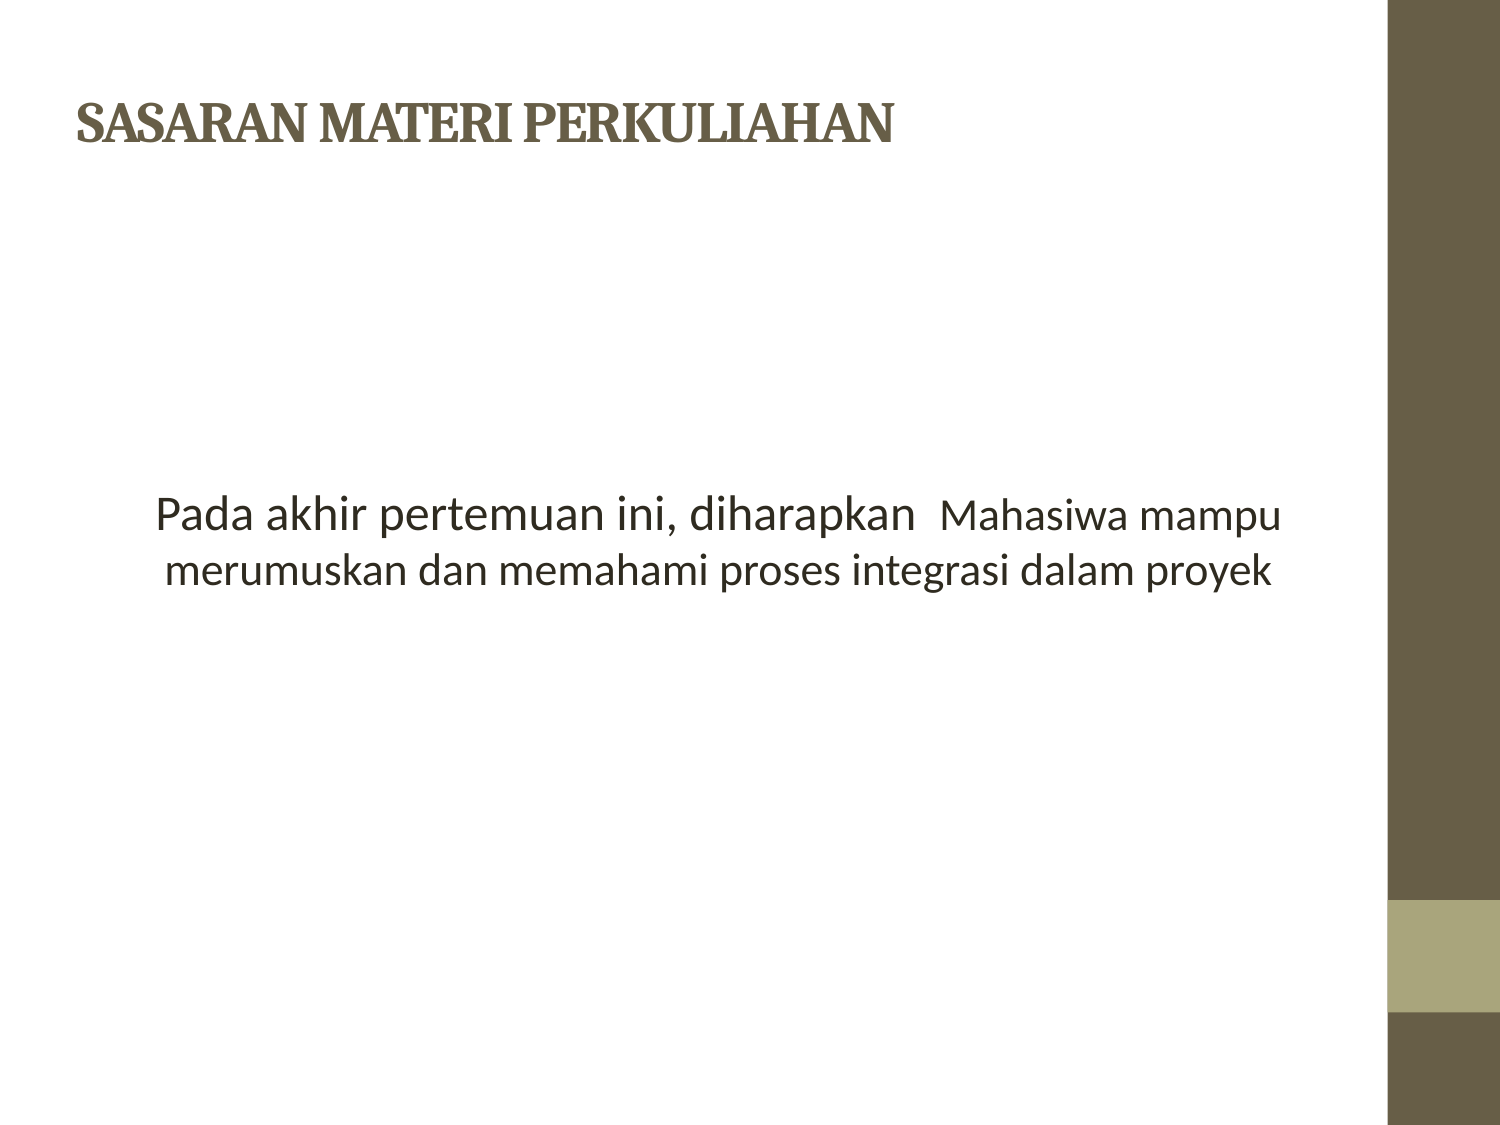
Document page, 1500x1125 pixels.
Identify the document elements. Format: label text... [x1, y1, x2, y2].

list Pada akhir pertemuan ini, diharapkan Mahasiwa mampu merumuskan dan memahami proses integrasi dalam proyek [75, 262, 1363, 958]
title SASARAN MATERI PERKULIAHAN [62, 0, 1413, 238]
